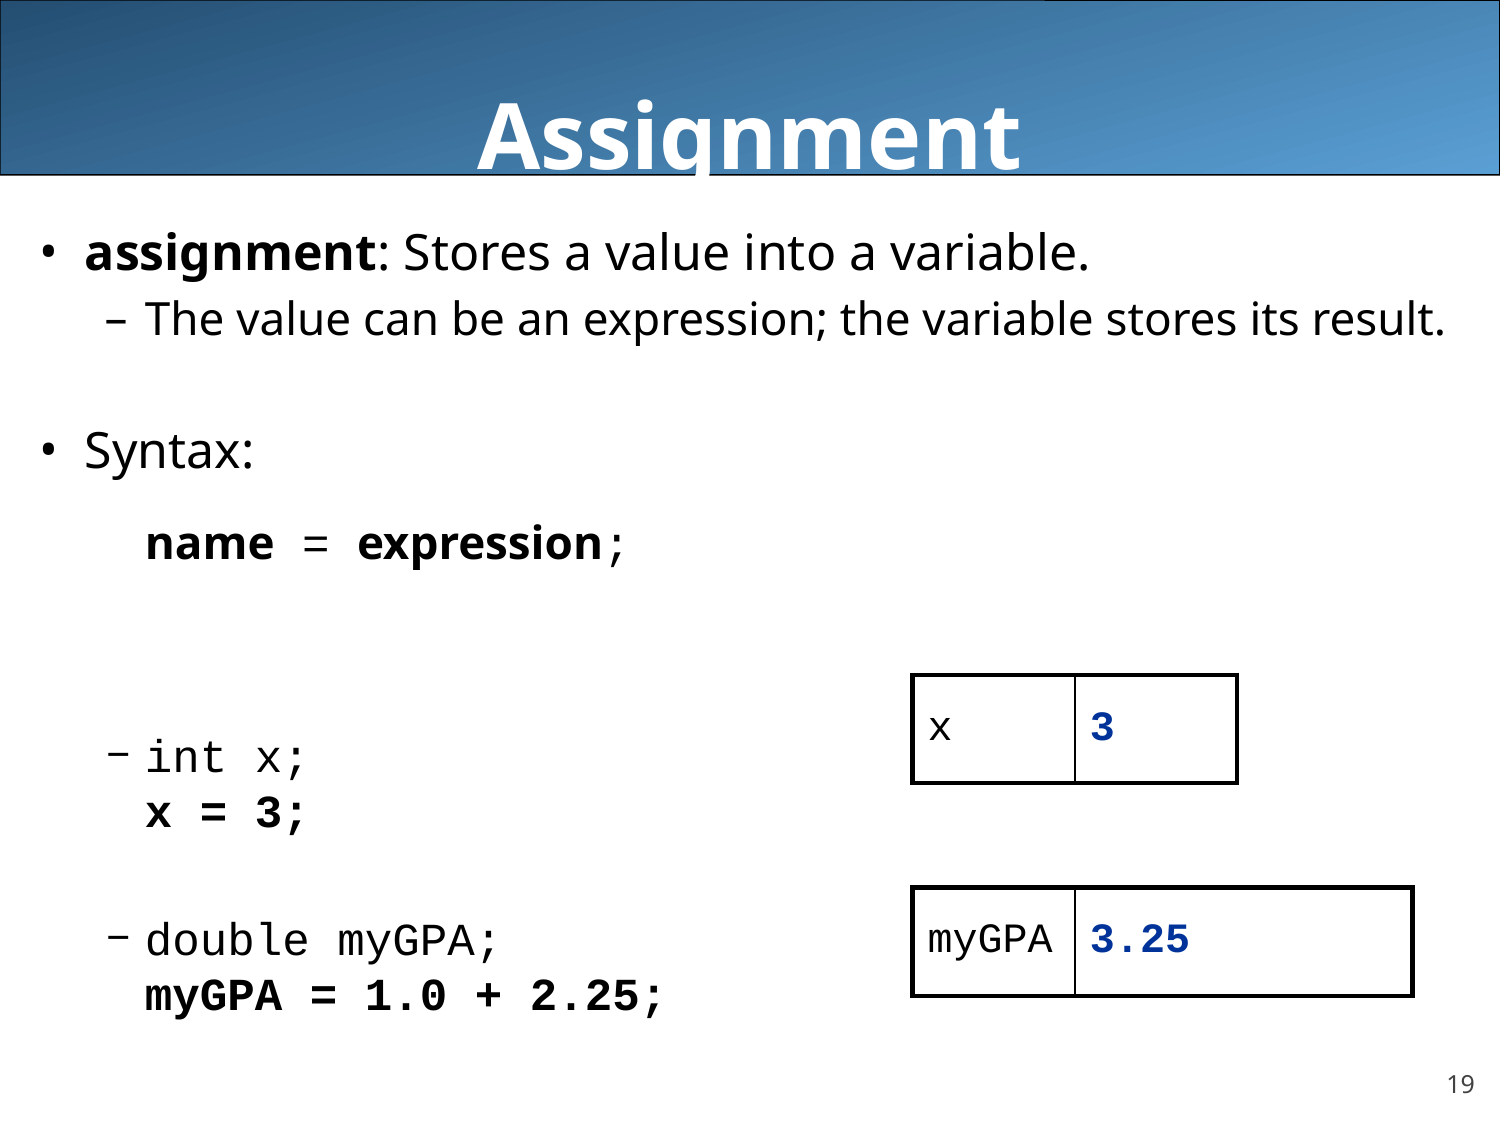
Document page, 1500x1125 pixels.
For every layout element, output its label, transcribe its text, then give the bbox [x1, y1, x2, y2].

table_header myGPA [915, 890, 1074, 994]
table_header x [915, 677, 1074, 781]
list assignment: Stores a value into a variable. The value can be an expression; the variable stores its result. Syntax: name = expression; int x; x = 3; double myGPA; myGPA = 1.0 + 2.25; [24, 212, 1500, 1063]
table_header 3.25 [1076, 890, 1410, 994]
title Assignment [75, 0, 1425, 188]
table_header 3 [1076, 677, 1235, 781]
